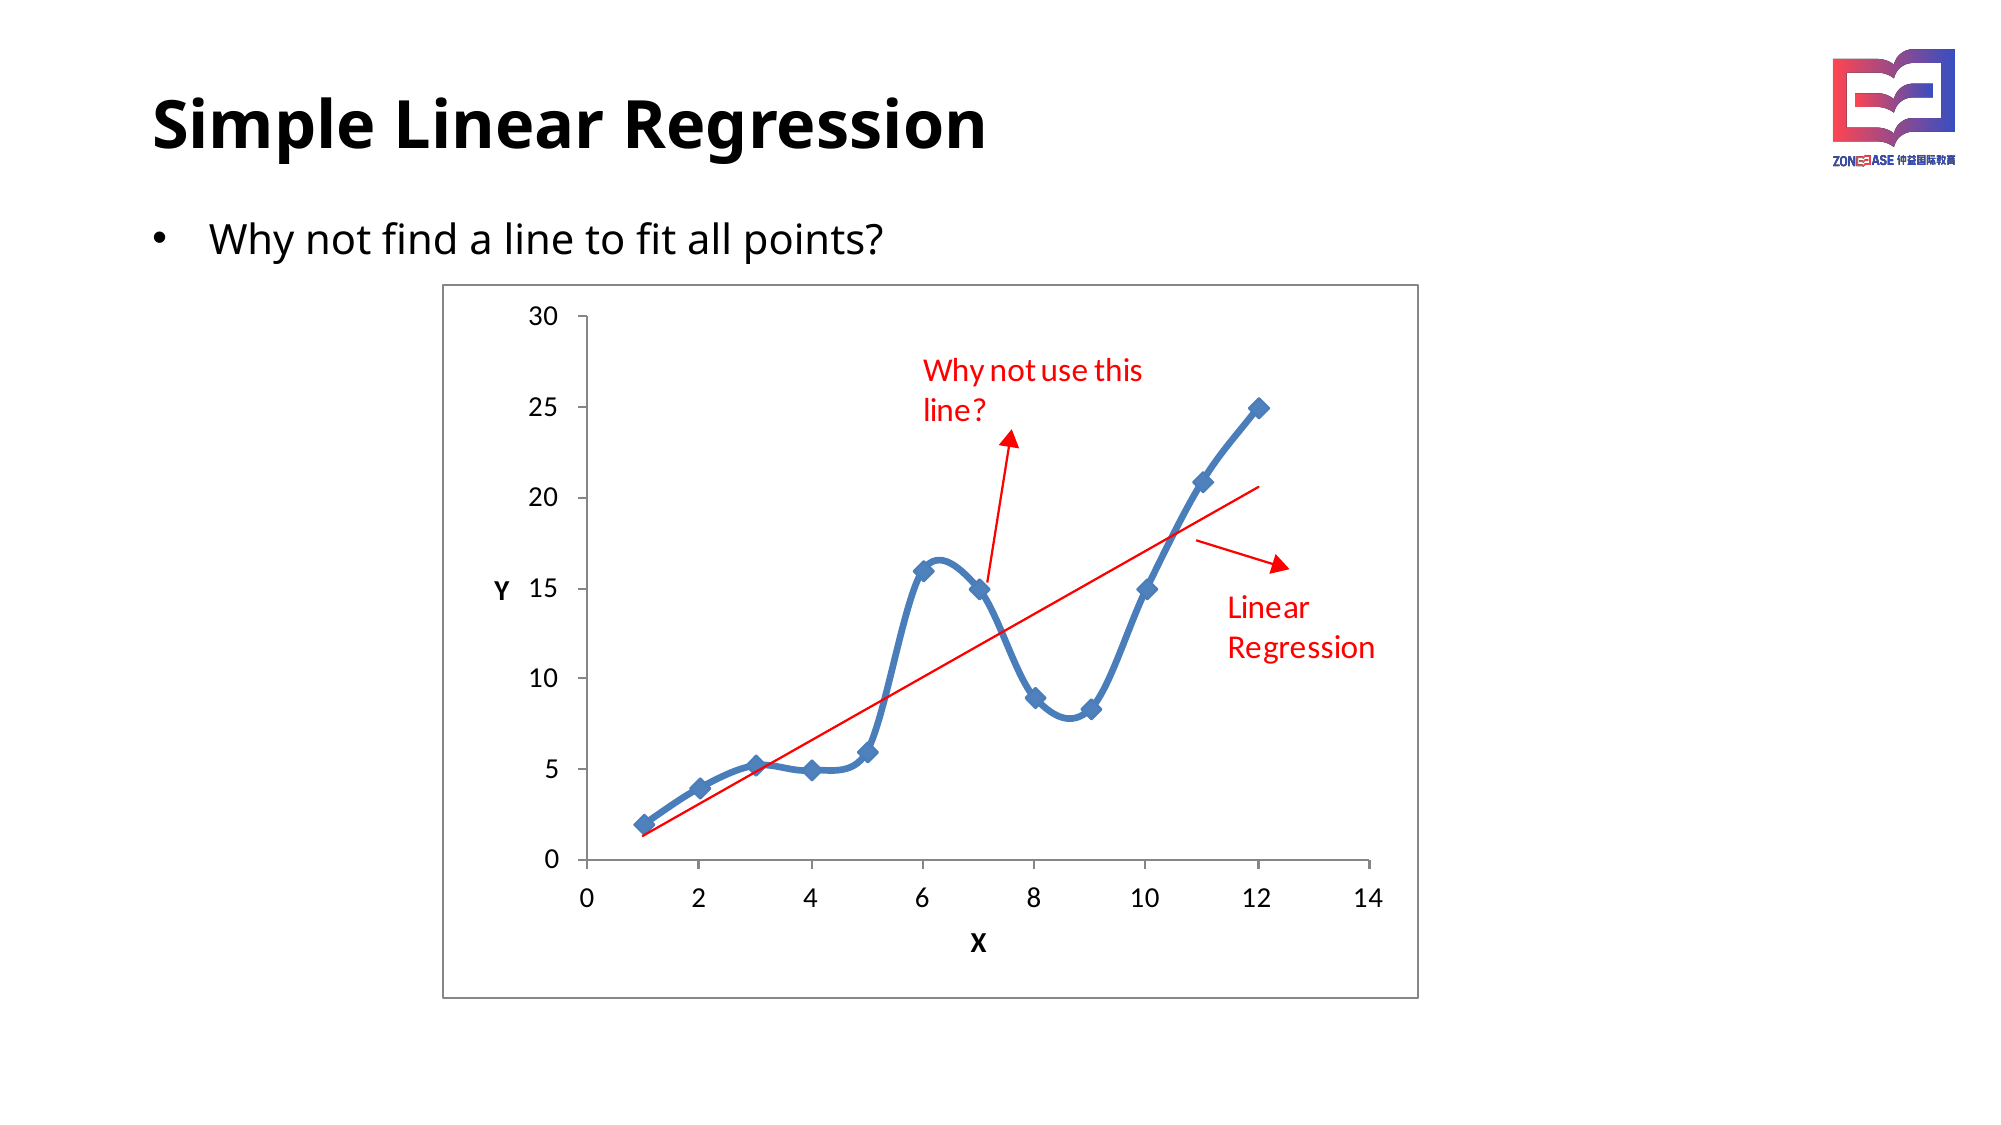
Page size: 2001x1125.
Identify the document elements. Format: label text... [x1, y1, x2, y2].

text_box Why not find a line to fit all points? [152, 212, 1840, 263]
picture [1788, 2, 2000, 214]
picture [439, 281, 1420, 1000]
text_box Simple Linear Regression [137, 74, 1855, 170]
